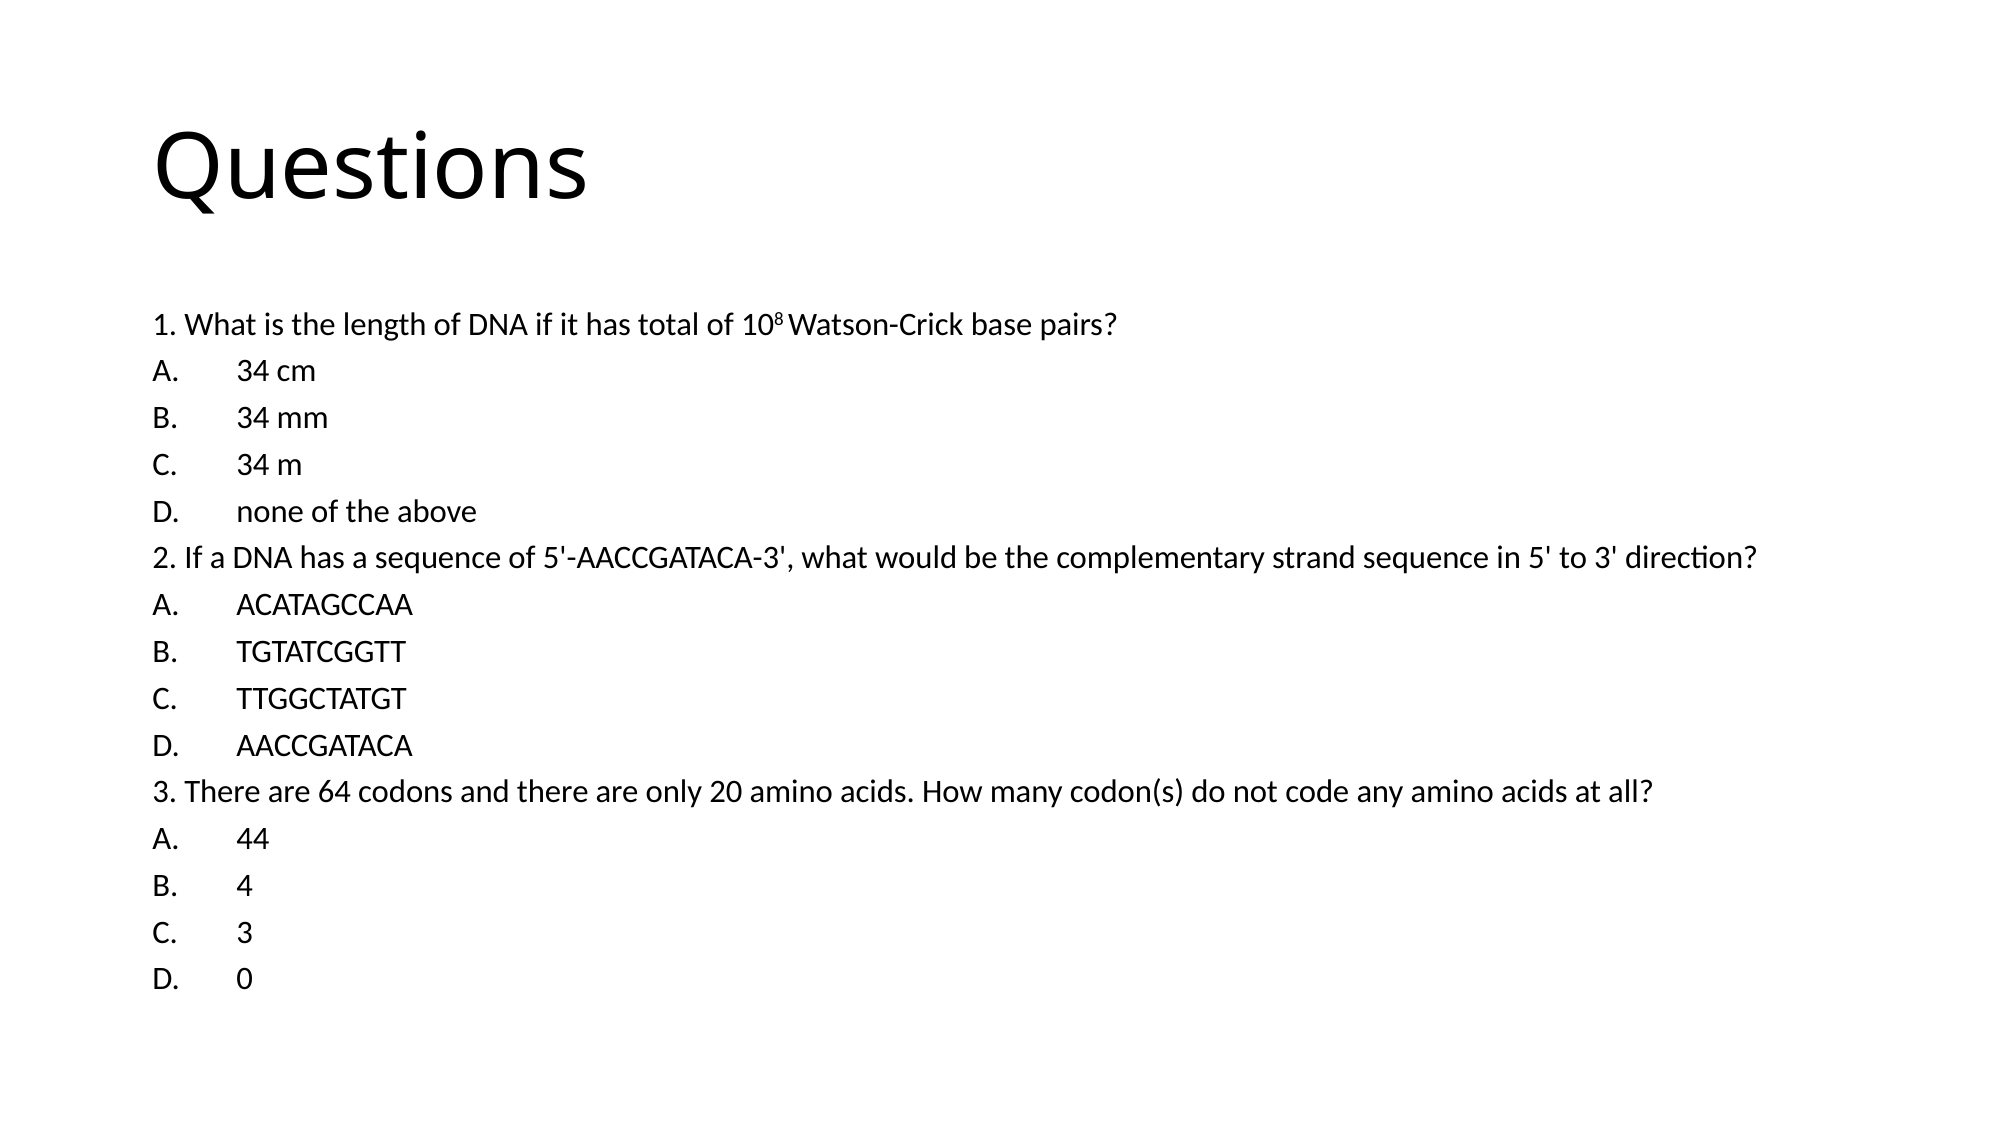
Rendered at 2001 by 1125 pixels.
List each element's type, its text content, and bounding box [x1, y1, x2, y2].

title Questions [137, 59, 1863, 278]
list 1. What is the length of DNA if it has total of 108 Watson-Crick base pairs? A. 34 cm B. 34 mm C. 34 m D. none of the above 2. If a DNA has a sequence of 5'-AACCGATACA-3', what would be the complementary strand sequence in 5' to 3' direction? A. ACATAGCCAA B. TGTATCGGTT C. TTGGCTATGT D. AACCGATACA 3. There are 64 codons and there are only 20 amino acids. How many codon(s) do not code any amino acids at all? A. 44 B. 4 C. 3 D. 0 [137, 299, 1863, 1014]
